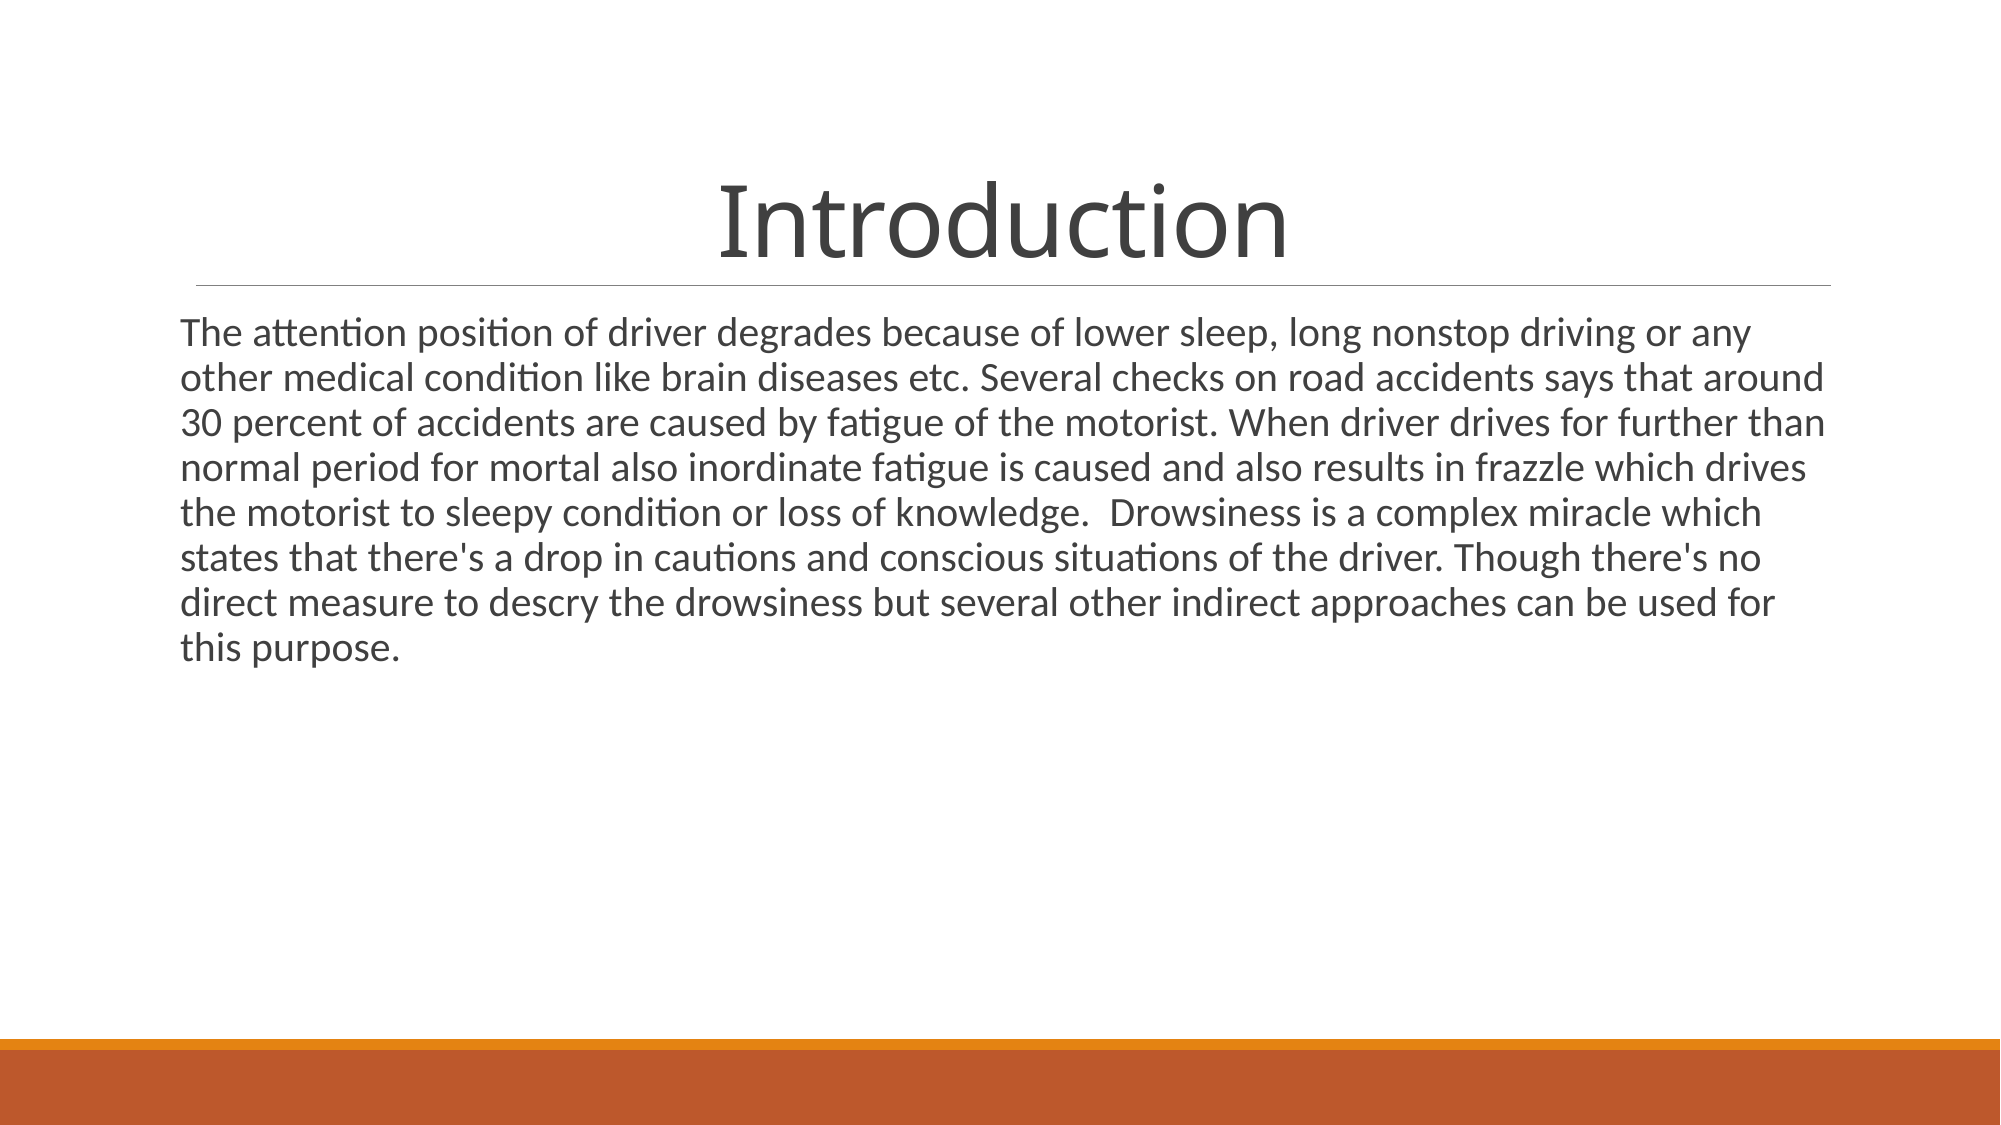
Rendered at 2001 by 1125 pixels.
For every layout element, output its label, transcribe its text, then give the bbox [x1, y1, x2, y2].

title Introduction [180, 47, 1830, 285]
list The attention position of driver degrades because of lower sleep, long nonstop driving or any other medical condition like brain diseases etc. Several checks on road accidents says that around 30 percent of accidents are caused by fatigue of the motorist. When driver drives for further than normal period for mortal also inordinate fatigue is caused and also results in frazzle which drives the motorist to sleepy condition or loss of knowledge. Drowsiness is a complex miracle which states that there's a drop in cautions and conscious situations of the driver. Though there's no direct measure to descry the drowsiness but several other indirect approaches can be used for this purpose. [180, 302, 1830, 963]
